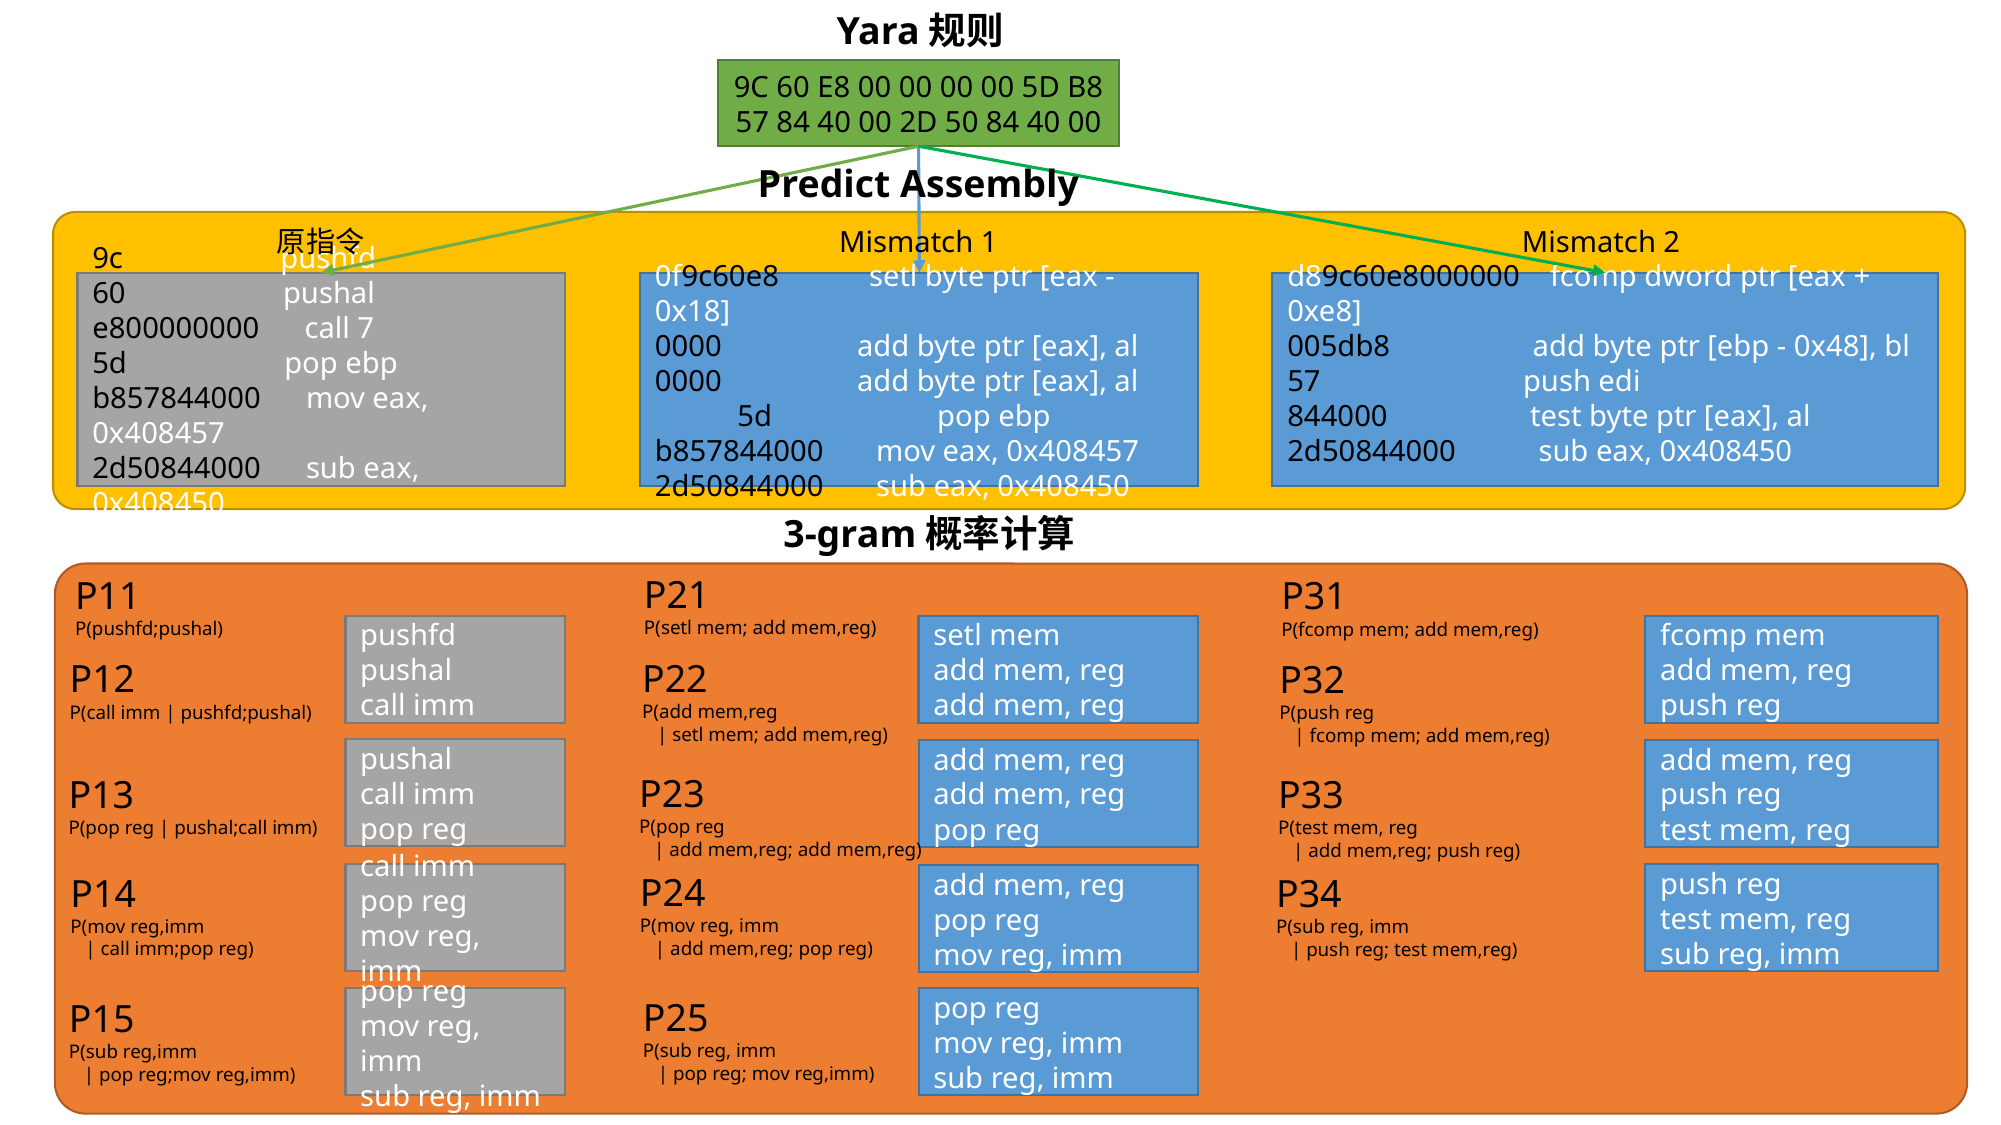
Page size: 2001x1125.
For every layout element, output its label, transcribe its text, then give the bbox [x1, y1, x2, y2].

text_box 0f9c60e8 setl byte ptr [eax - 0x18] 0000 add byte ptr [eax], al 0000 add byte ptr [eax], al 5d pop ebp b857844000 mov eax, 0x408457 2d50844000 sub eax, 0x408450 [639, 273, 1199, 487]
text_box pushfd pushal call imm [344, 615, 566, 724]
text_box pushal call imm pop reg [344, 738, 566, 847]
text_box 原指令 [262, 215, 321, 266]
text_box P13 P(pop reg | pushal;call imm) [53, 763, 333, 846]
text_box 9C 60 E8 00 00 00 00 5D B8 57 84 40 00 2D 50 84 40 00 [717, 59, 1120, 146]
text_box P33 P(test mem, reg | add mem,reg; push reg) [1263, 763, 1535, 869]
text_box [918, 146, 1606, 273]
text_box d89c60e8000000 fcomp dword ptr [eax + 0xe8] 005db8 add byte ptr [ebp - 0x48], bl 57 push edi 844000 test byte ptr [eax], al 2d50844000 sub eax, 0x408450 [1271, 272, 1939, 487]
text_box add mem, reg add mem, reg pop reg [918, 739, 1199, 848]
text_box 3-gram概率计算 [768, 502, 1090, 563]
text_box push reg test mem, reg sub reg, imm [1644, 863, 1939, 972]
text_box [53, 562, 1969, 1115]
text_box P12 P(call imm | pushfd;pushal) [54, 648, 327, 731]
text_box call imm pop reg mov reg, imm [344, 863, 566, 972]
text_box add mem, reg pop reg mov reg, imm [918, 864, 1199, 973]
text_box P11 P(pushfd;pushal) [60, 564, 238, 647]
text_box P14 P(mov reg,imm | call imm;pop reg) [55, 862, 269, 967]
text_box P24 P(mov reg, imm | add mem,reg; pop reg) [625, 861, 888, 967]
text_box [51, 210, 1967, 511]
text_box pop reg mov reg, imm sub reg, imm [344, 987, 566, 1096]
text_box pop reg mov reg, imm sub reg, imm [918, 987, 1199, 1096]
text_box fcomp mem add mem, reg push reg [1644, 615, 1939, 724]
text_box add mem, reg push reg test mem, reg [1644, 739, 1939, 848]
text_box 9c pushfd 60 pushal e800000000 call 7 5d pop ebp b857844000 mov eax, 0x408457 2d50844000 sub eax, 0x408450 [76, 272, 566, 487]
text_box Yara规则 [821, 0, 1019, 59]
text_box P23 P(pop reg | add mem,reg; add mem,reg) [624, 762, 937, 868]
text_box Mismatch 2 [1606, 215, 1696, 266]
text_box P31 P(fcomp mem; add mem,reg) [1266, 564, 1554, 648]
text_box P15 P(sub reg,imm | pop reg;mov reg,imm) [54, 987, 311, 1093]
text_box setl mem add mem, reg add mem, reg [917, 615, 1199, 724]
text_box P32 P(push reg | fcomp mem; add mem,reg) [1264, 648, 1565, 754]
text_box P25 P(sub reg, imm | pop reg; mov reg,imm) [628, 986, 890, 1092]
text_box P21 P(setl mem; add mem,reg) [629, 563, 892, 646]
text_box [321, 146, 918, 273]
text_box P22 P(add mem,reg | setl mem; add mem,reg) [627, 647, 903, 753]
text_box P34 P(sub reg, imm | push reg; test mem,reg) [1261, 862, 1533, 968]
